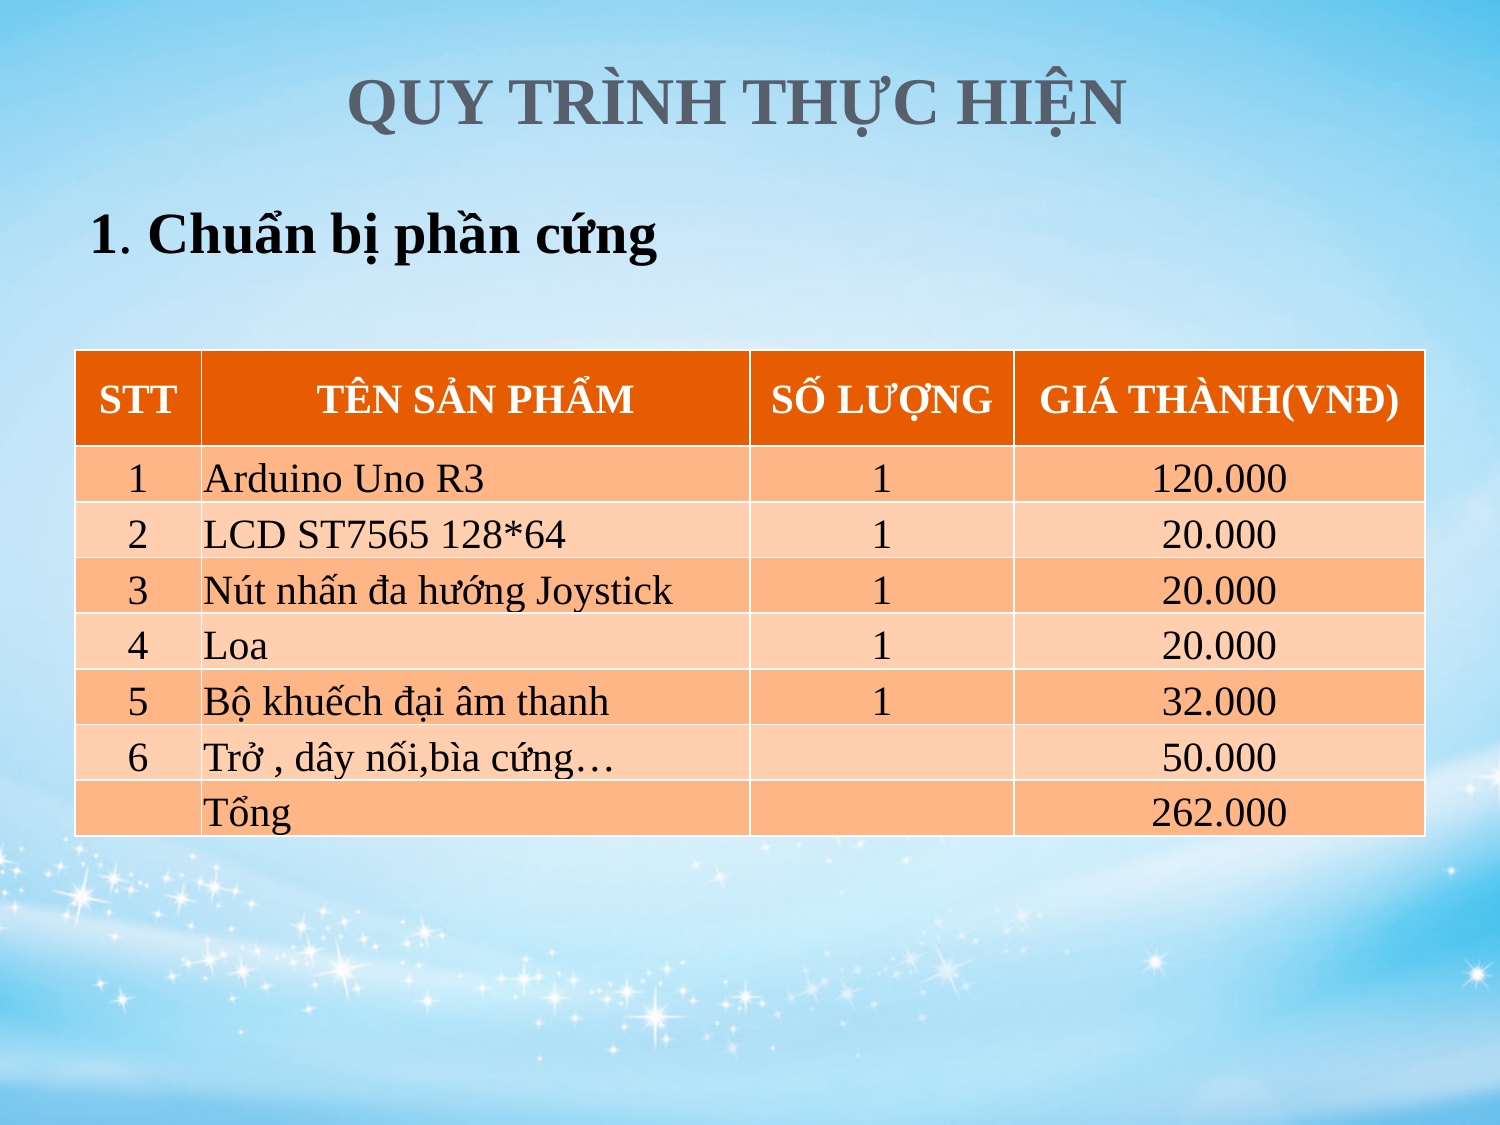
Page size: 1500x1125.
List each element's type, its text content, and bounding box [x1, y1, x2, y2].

table_cell Loa [202, 614, 749, 668]
table_cell 1 [751, 447, 1013, 501]
table_cell 32.000 [1015, 670, 1424, 724]
table_cell 3 [76, 558, 201, 612]
table_cell [76, 781, 201, 835]
table_cell 20.000 [1015, 503, 1424, 557]
table_cell 6 [76, 725, 201, 779]
table_cell 262.000 [1015, 781, 1424, 835]
table_cell [751, 725, 1013, 779]
table_cell Trở , dây nối,bìa cứng… [202, 725, 749, 779]
table_cell 5 [76, 670, 201, 724]
text_box 1. Chuẩn bị phần cứng [75, 187, 1463, 273]
table_cell Tổng [202, 781, 749, 835]
table_header SỐ LƯỢNG [751, 351, 1013, 445]
table_cell 4 [76, 614, 201, 668]
table_cell 1 [76, 447, 201, 501]
table_cell 20.000 [1015, 614, 1424, 668]
table_cell Nút nhấn đa hướng Joystick [202, 558, 749, 612]
table_cell 20.000 [1015, 558, 1424, 612]
table_cell LCD ST7565 128*64 [202, 503, 749, 557]
table_cell 1 [751, 614, 1013, 668]
table_header STT [76, 351, 201, 445]
table_cell 1 [751, 558, 1013, 612]
table_cell 1 [751, 503, 1013, 557]
table_cell 2 [76, 503, 201, 557]
table_header GIÁ THÀNH(VNĐ) [1015, 351, 1424, 445]
table_header TÊN SẢN PHẨM [202, 351, 749, 445]
title QUY TRÌNH THỰC HIỆN [125, 24, 1350, 145]
table_cell 50.000 [1015, 725, 1424, 779]
picture [0, 0, 1500, 1125]
table_cell Bộ khuếch đại âm thanh [202, 670, 749, 724]
table_cell [751, 781, 1013, 835]
table_cell 1 [751, 670, 1013, 724]
table_cell 120.000 [1015, 447, 1424, 501]
table_cell Arduino Uno R3 [202, 447, 749, 501]
